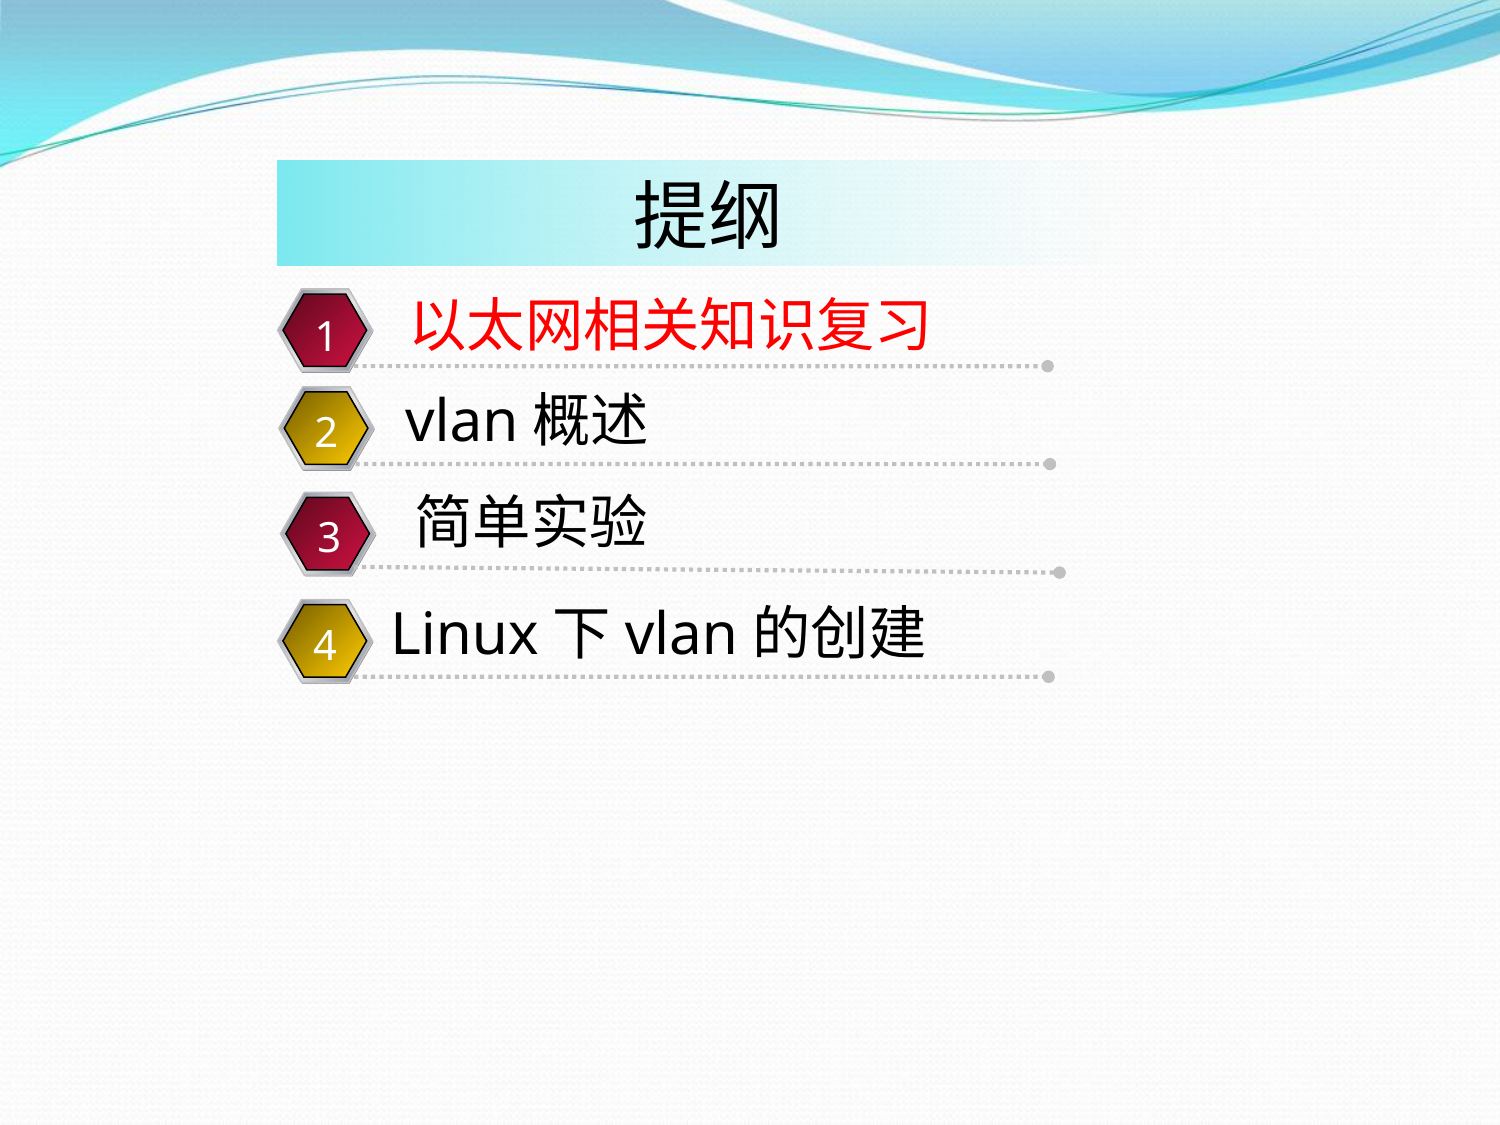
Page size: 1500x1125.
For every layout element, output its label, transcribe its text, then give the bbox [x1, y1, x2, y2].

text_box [277, 280, 1048, 374]
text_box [280, 477, 1060, 577]
picture [0, 0, 1500, 1125]
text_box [278, 375, 1051, 472]
text_box 提纲 [277, 160, 1140, 266]
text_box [277, 588, 1049, 685]
